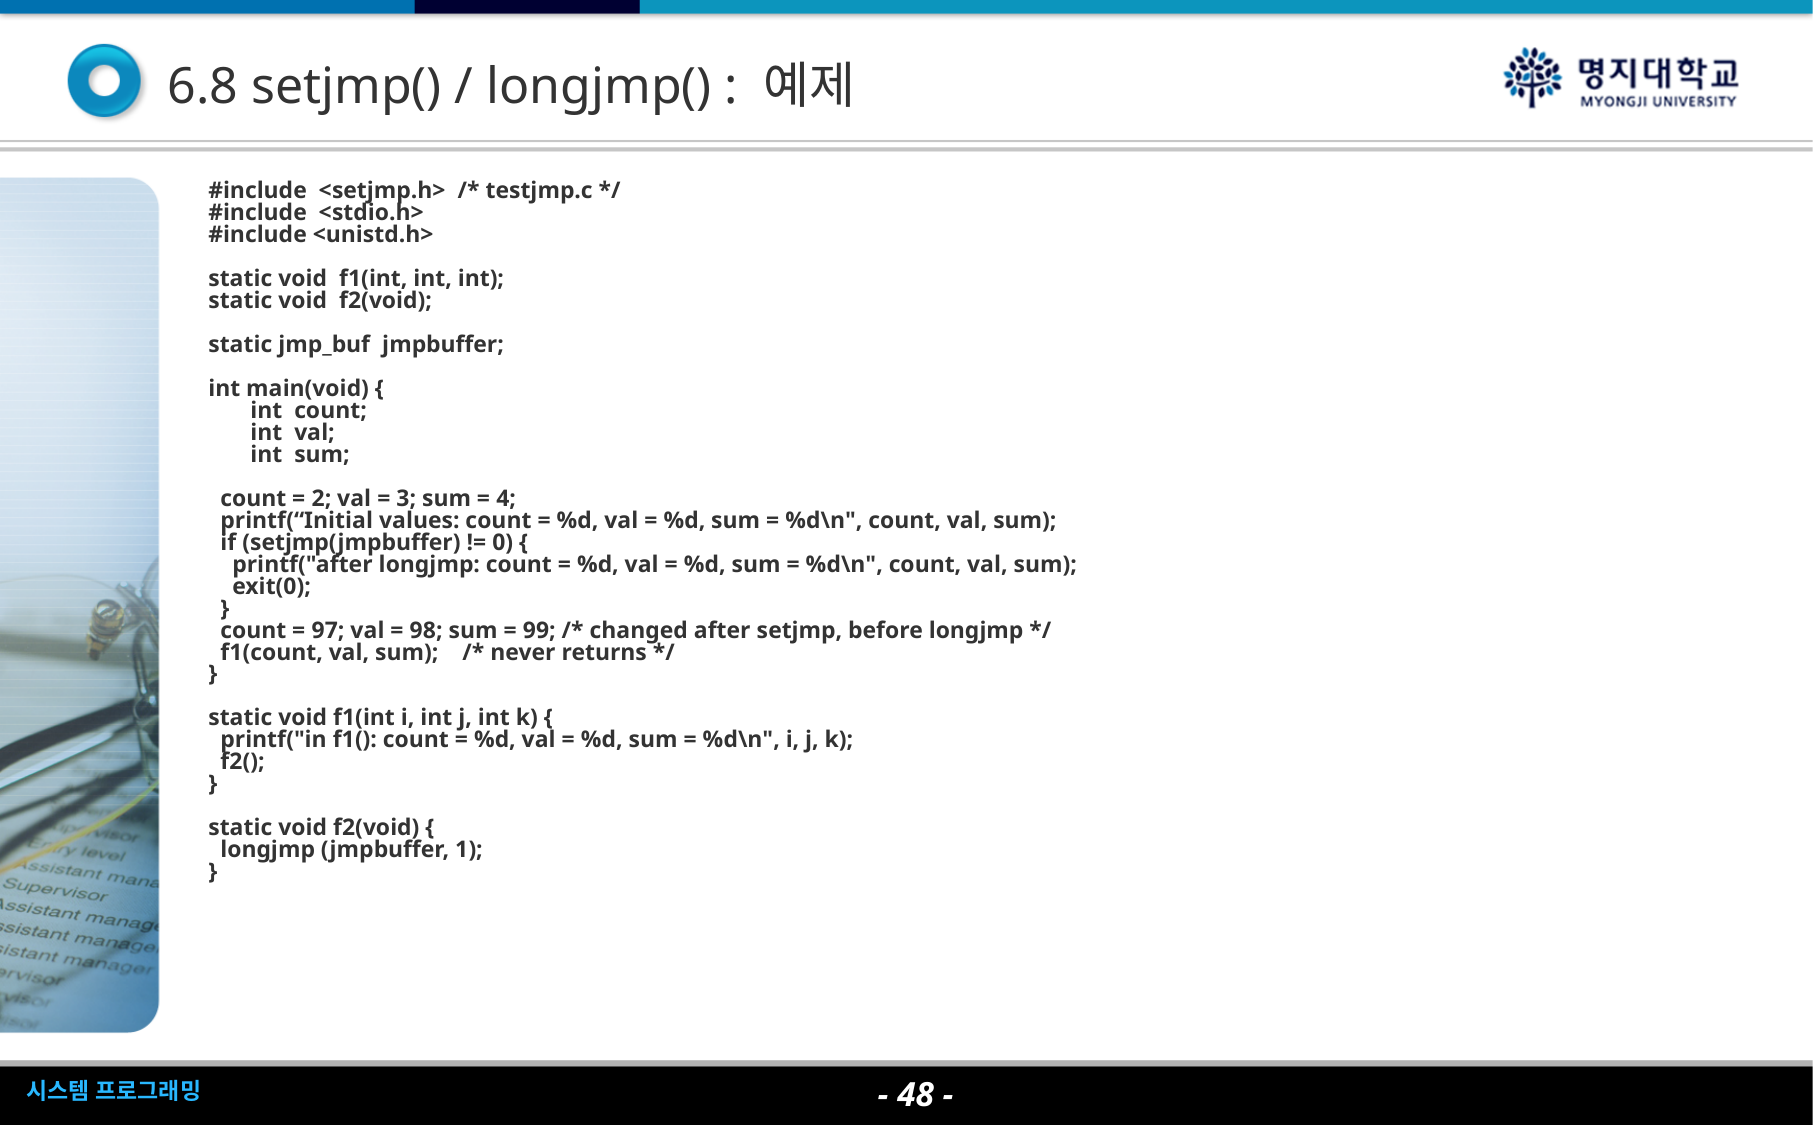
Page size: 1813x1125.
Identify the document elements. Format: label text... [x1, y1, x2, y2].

text_box - <숫자> - [819, 1065, 1012, 1125]
text_box #include <setjmp.h> /* testjmp.c */ #include <stdio.h> #include <unistd.h> static void f1(int, int, int); static void f2(void); static jmp_buf jmpbuffer; int main(void) { int count; int val; int sum; count = 2; val = 3; sum = 4; printf(“Initial values: count = %d, val = %d, sum = %d\n", count, val, sum); if (setjmp(jmpbuffer) != 0) { printf("after longjmp: count = %d, val = %d, sum = %d\n", count, val, sum); exit(0); } count = 97; val = 98; sum = 99; /* changed after setjmp, before longjmp */ f1(count, val, sum); /* never returns */ } static void f1(int i, int j, int k) { printf("in f1(): count = %d, val = %d, sum = %d\n", i, j, k); f2(); } static void f2(void) { longjmp (jmpbuffer, 1); } [191, 172, 1656, 1062]
picture [0, 0, 1813, 1125]
text_box 6.8 setjmp() / longjmp() : 예제 [150, 38, 1797, 129]
